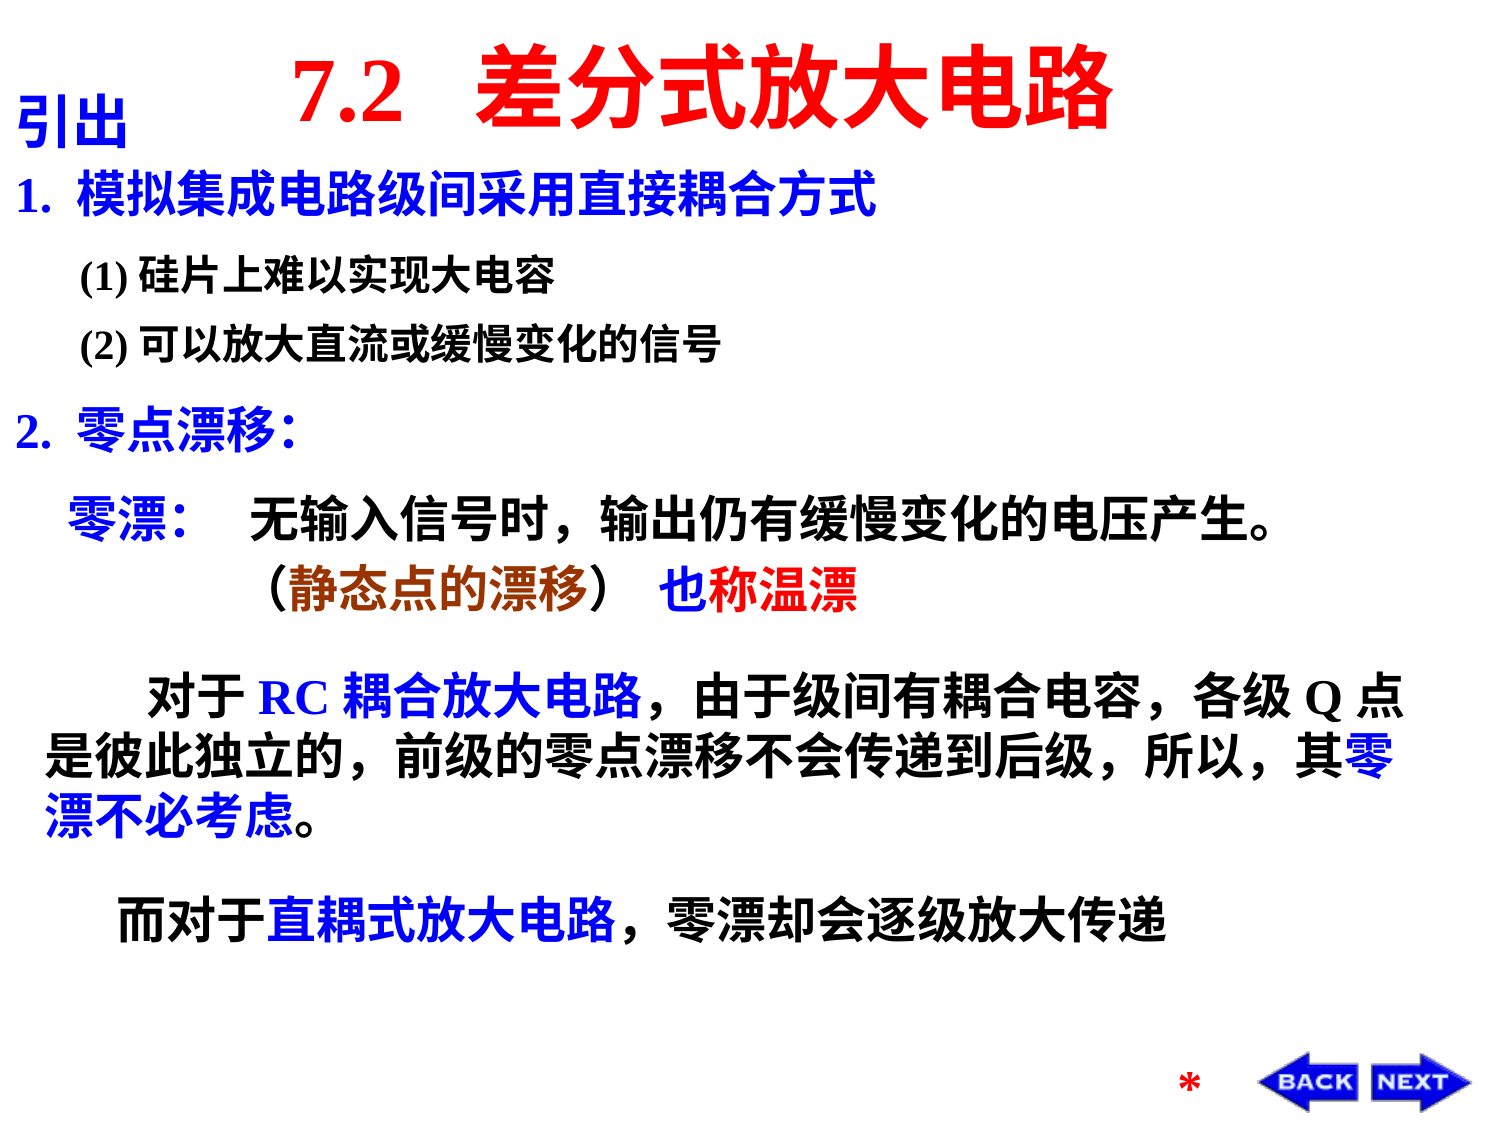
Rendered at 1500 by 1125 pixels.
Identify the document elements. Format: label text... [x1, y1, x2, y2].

text_box 也称温漂 [643, 550, 1010, 626]
text_box 无输入信号时，输出仍有缓慢变化的电压产生。 （静态点的漂移） [76, 479, 1388, 625]
text_box 对于RC耦合放大电路，由于级间有耦合电容，各级Q点是彼此独立的，前级的零点漂移不会传递到后级，所以，其零漂不必考虑。 [29, 656, 1459, 852]
text_box (1)硅片上难以实现大电容 (2)可以放大直流或缓慢变化的信号 [64, 231, 803, 375]
text_box 7.2 差分式放大电路 [159, 34, 1247, 149]
text_box * [1162, 1048, 1244, 1123]
text_box 引出 [0, 78, 154, 163]
text_box 2. 零点漂移： [0, 385, 727, 467]
text_box 而对于直耦式放大电路，零漂却会逐级放大传递 [0, 881, 1388, 957]
text_box 1. 模拟集成电路级间采用直接耦合方式 [0, 148, 1046, 230]
picture [1249, 1049, 1480, 1116]
text_box 零漂： [53, 479, 237, 555]
